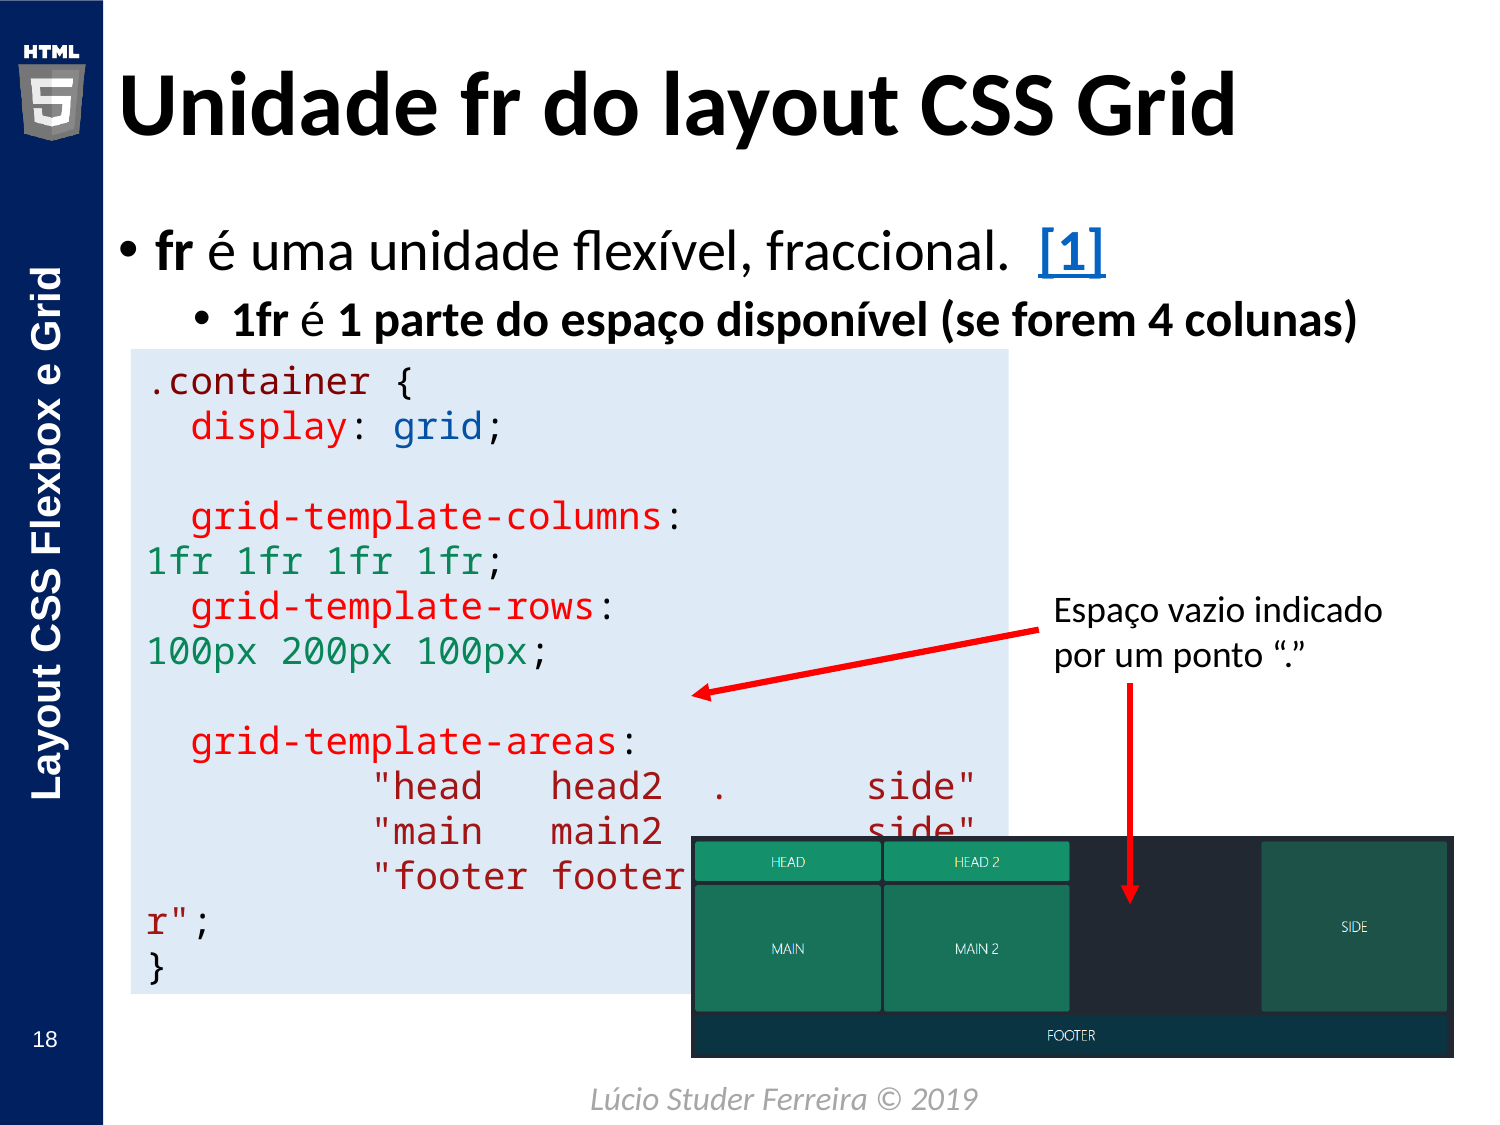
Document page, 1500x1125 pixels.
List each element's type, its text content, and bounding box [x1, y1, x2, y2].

text_box .container { display: grid; grid-template-columns: 1fr 1fr 1fr 1fr; grid-template-rows: 100px 200px 100px; grid-template-areas: "head head2 . side" "main main2 . side" "footer footer footer footer"; } [130, 349, 1009, 994]
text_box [691, 630, 1037, 696]
list fr é uma unidade flexível, fraccional. [1] 1fr é 1 parte do espaço disponível (se forem 4 colunas) [103, 212, 1397, 1062]
picture [4, 45, 99, 141]
title Unidade fr do layout CSS Grid [103, 39, 1500, 173]
picture [691, 836, 1454, 1058]
text_box Espaço vazio indicado por um ponto “.” [1038, 577, 1407, 682]
